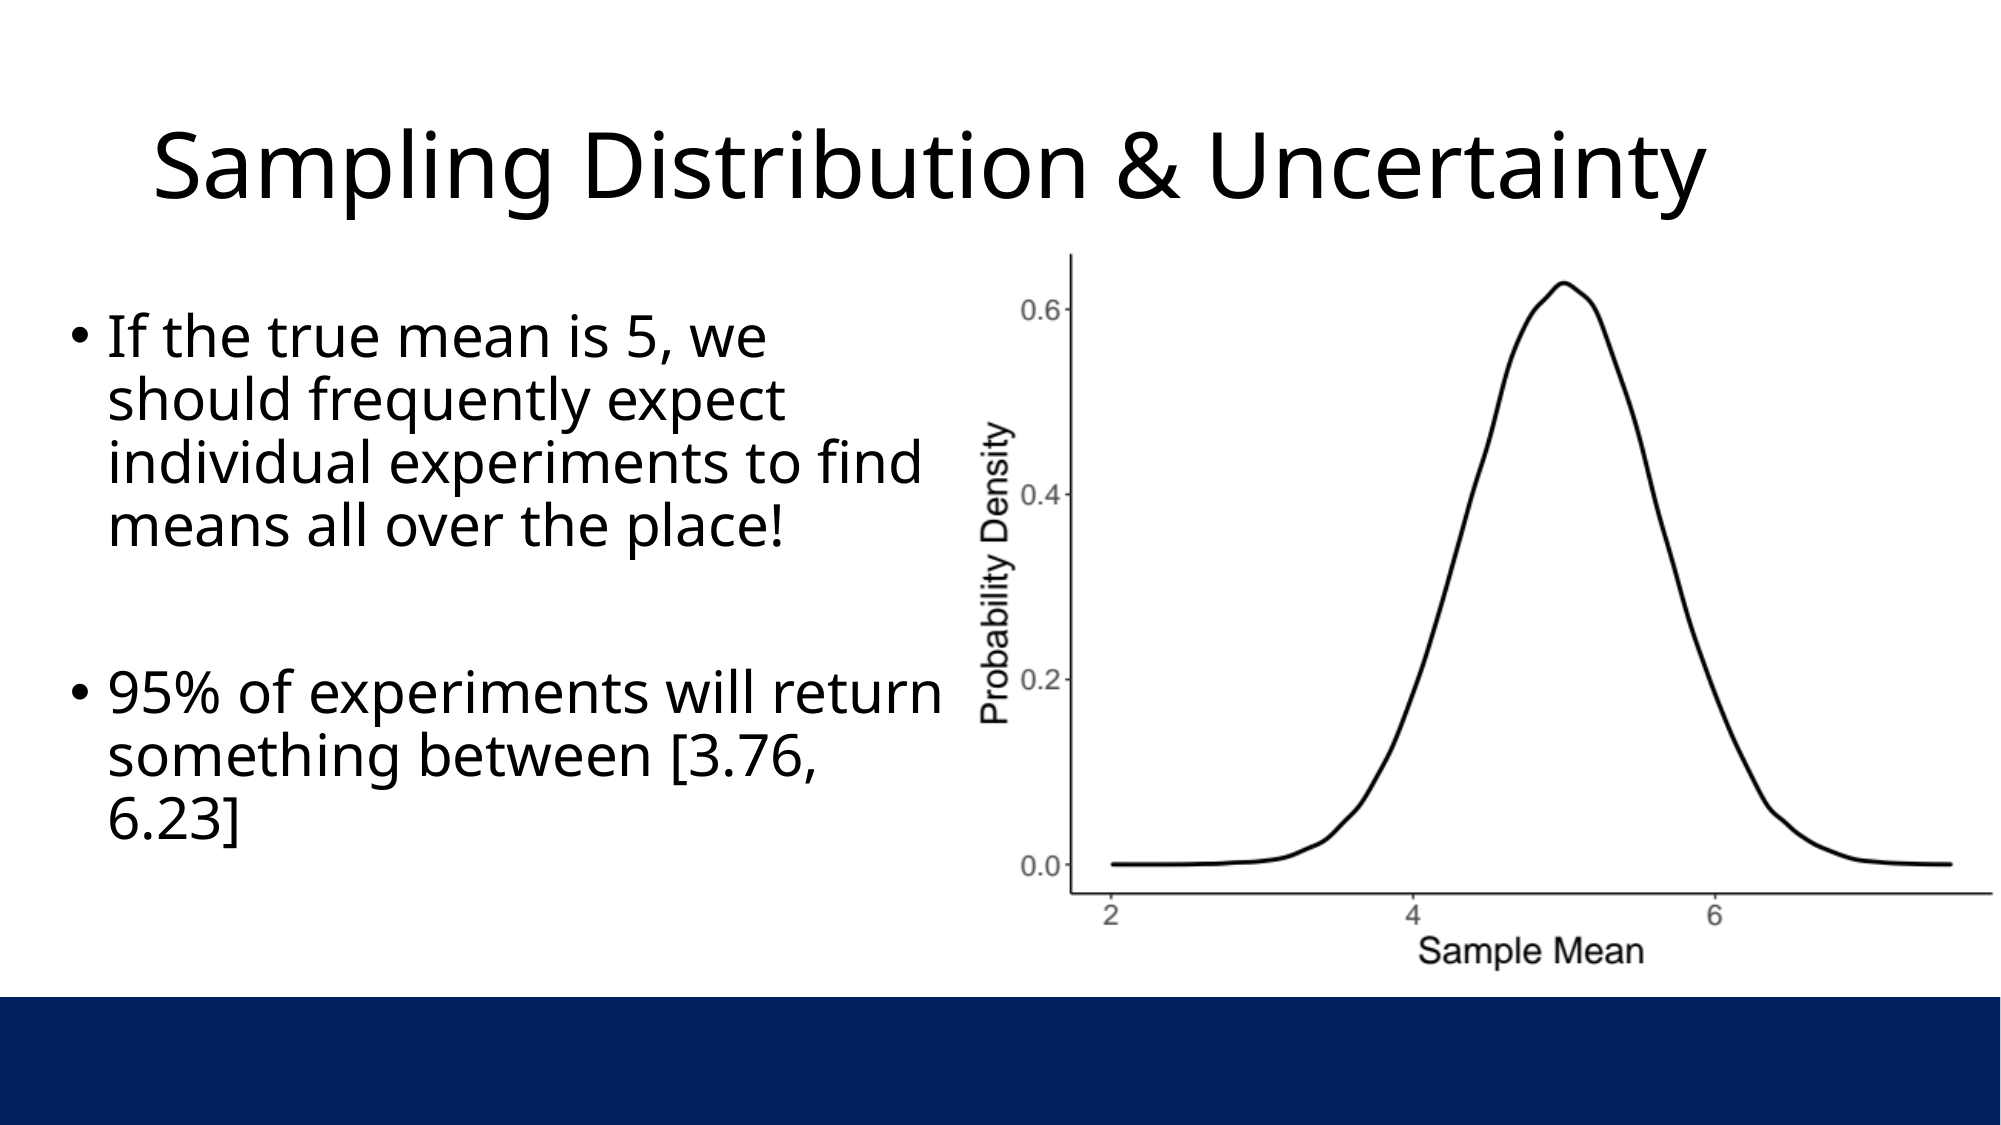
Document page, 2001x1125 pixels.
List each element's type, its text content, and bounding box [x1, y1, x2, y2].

picture [970, 243, 2000, 980]
title Sampling Distribution & Uncertainty [137, 59, 1863, 278]
list If the true mean is 5, we should frequently expect individual experiments to find means all over the place! 95% of experiments will return something between [3.76, 6.23] [55, 299, 971, 1014]
